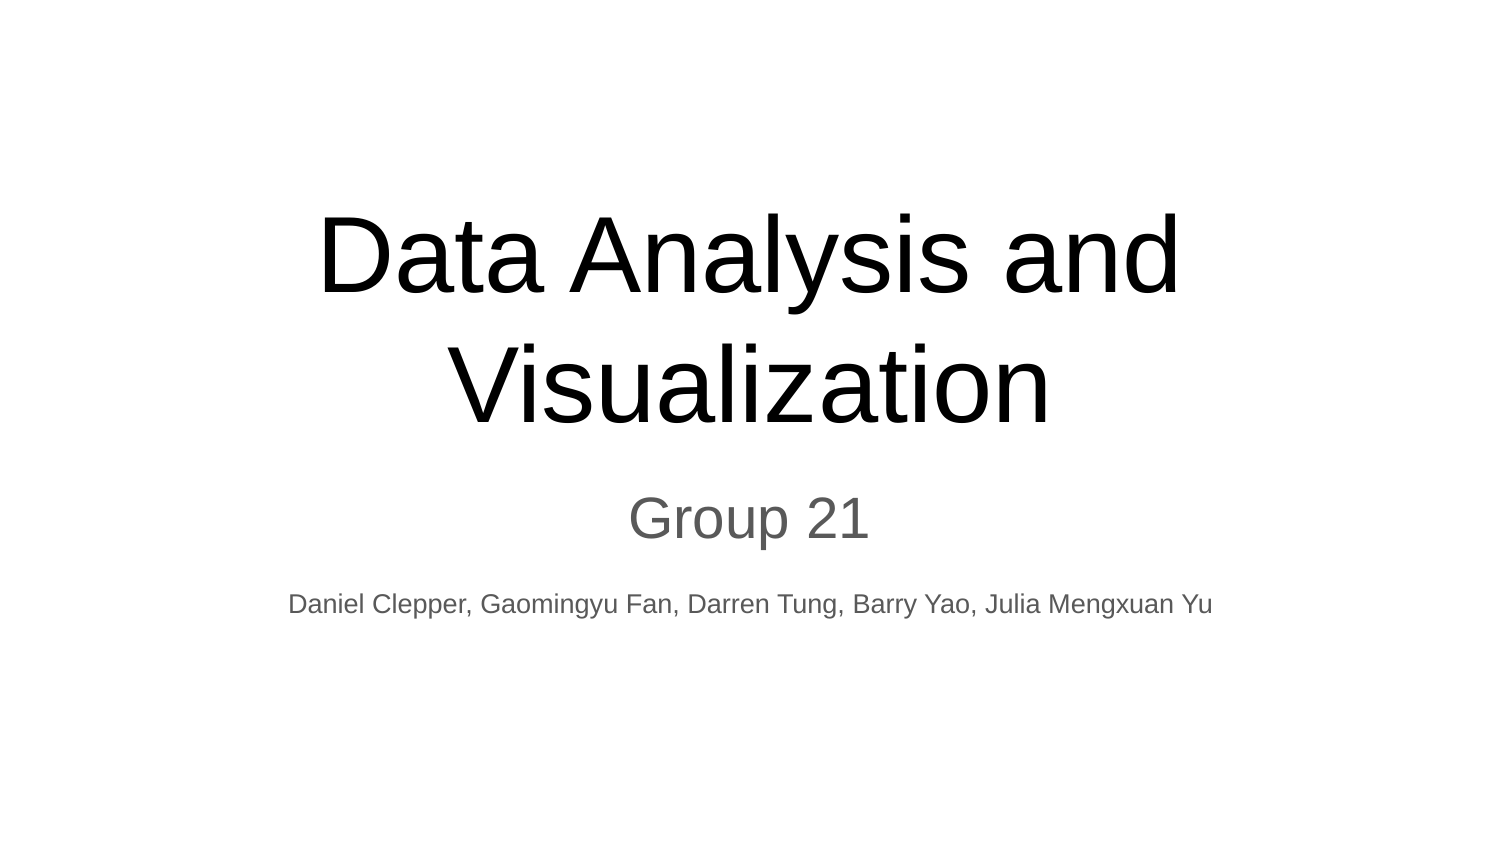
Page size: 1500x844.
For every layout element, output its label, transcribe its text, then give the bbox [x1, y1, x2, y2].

subtitle Group 21 [51, 464, 1449, 595]
title Data Analysis and Visualization [51, 122, 1449, 459]
text_box Daniel Clepper, Gaomingyu Fan, Darren Tung, Barry Yao, Julia Mengxuan Yu [257, 571, 1243, 634]
